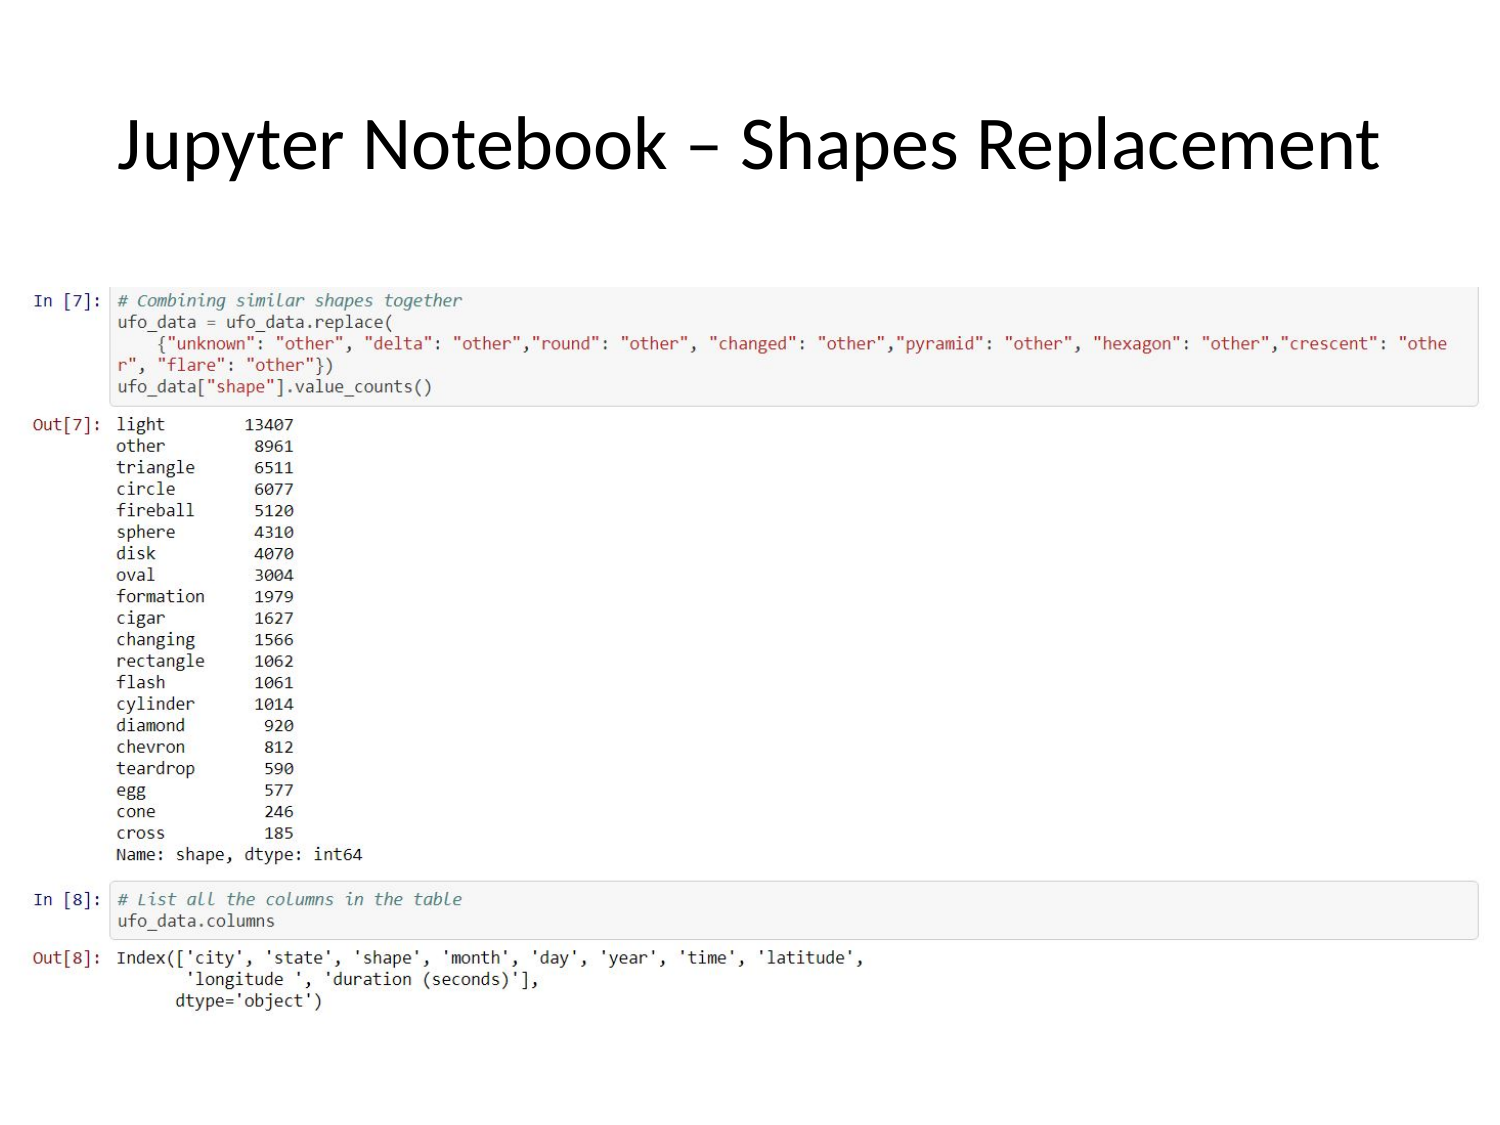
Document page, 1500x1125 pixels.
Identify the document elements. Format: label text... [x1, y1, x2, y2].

title Jupyter Notebook – Shapes Replacement [75, 45, 1425, 233]
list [2, 287, 1489, 1026]
